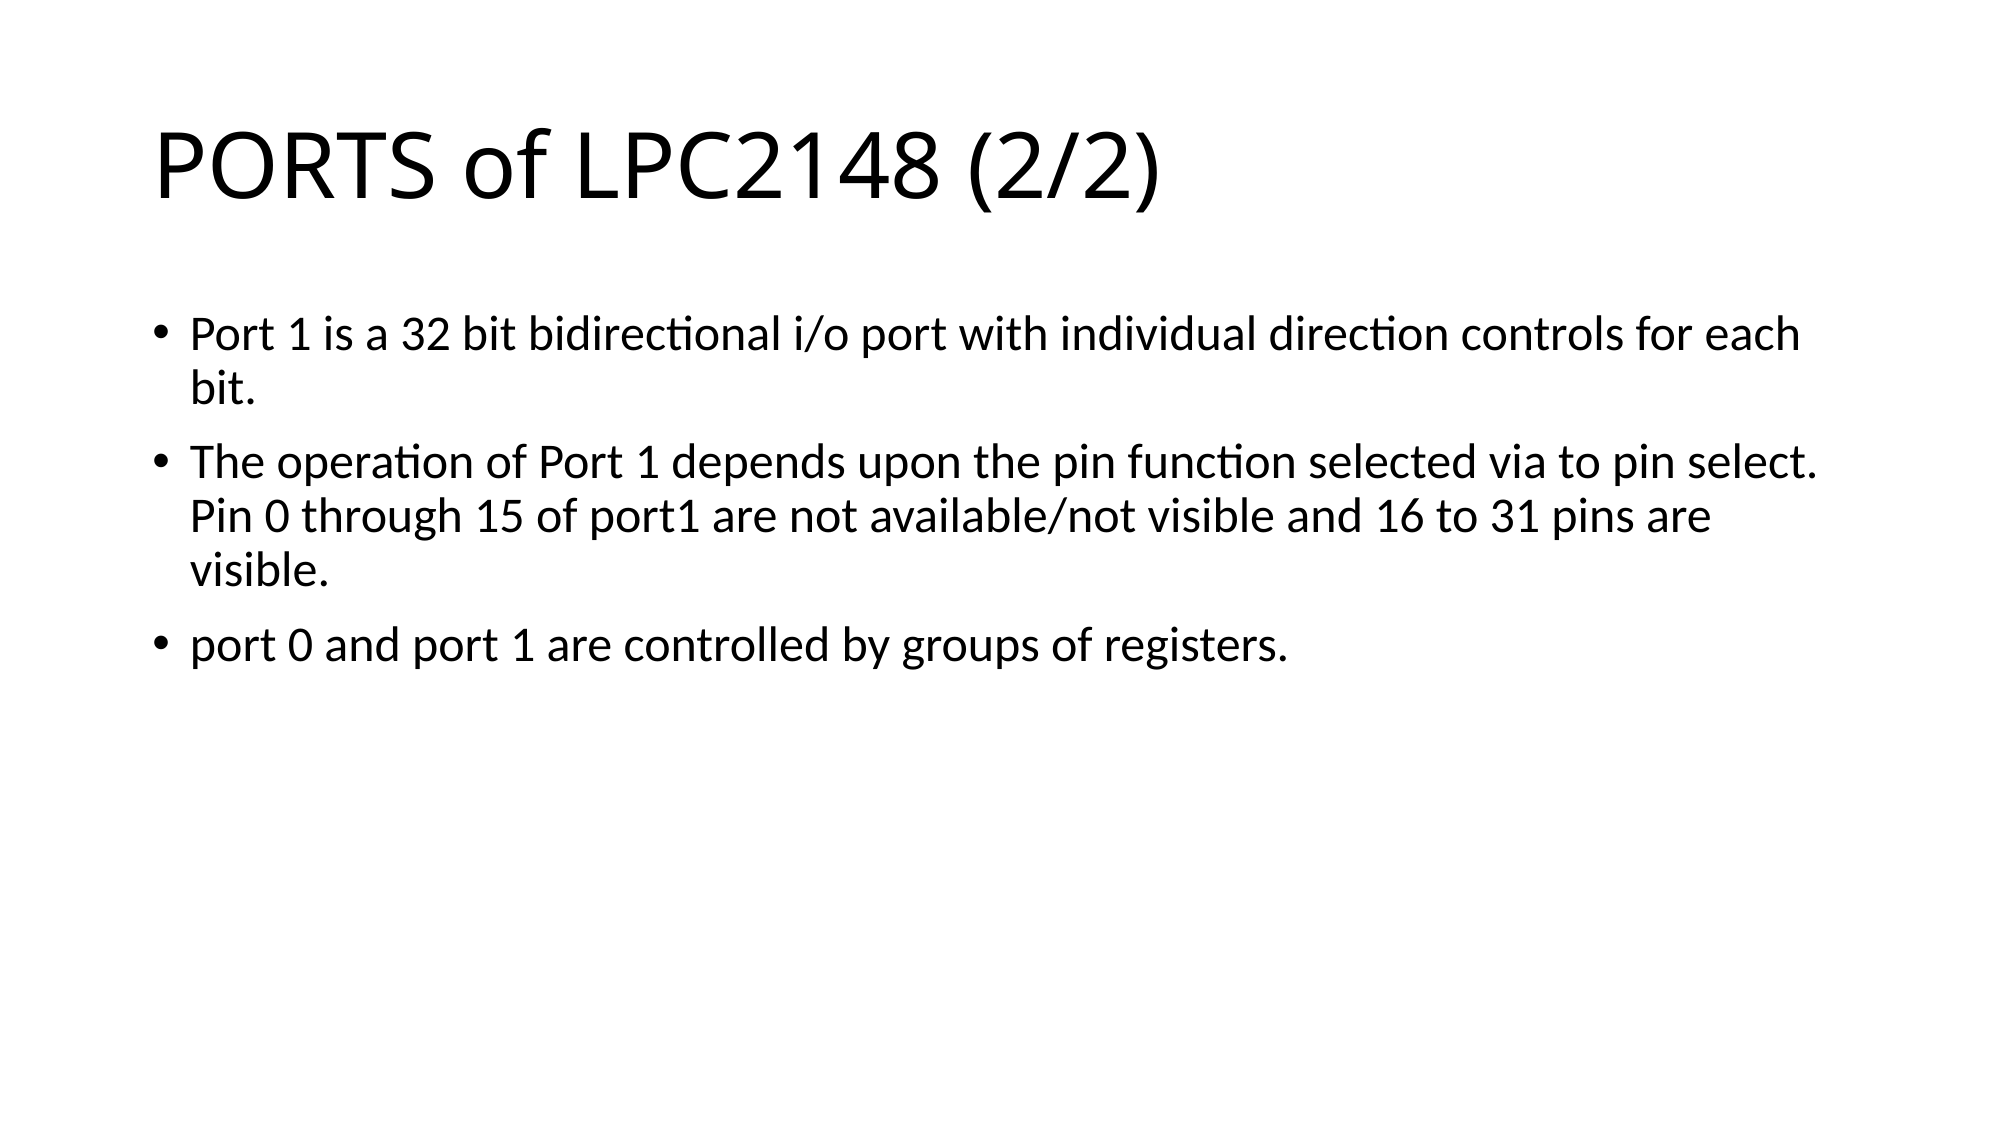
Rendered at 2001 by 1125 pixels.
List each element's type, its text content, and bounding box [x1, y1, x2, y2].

title PORTS of LPC2148 (2/2) [137, 59, 1863, 278]
list Port 1 is a 32 bit bidirectional i/o port with individual direction controls for each bit. The operation of Port 1 depends upon the pin function selected via to pin select. Pin 0 through 15 of port1 are not available/not visible and 16 to 31 pins are visible. port 0 and port 1 are controlled by groups of registers. [137, 299, 1863, 1014]
